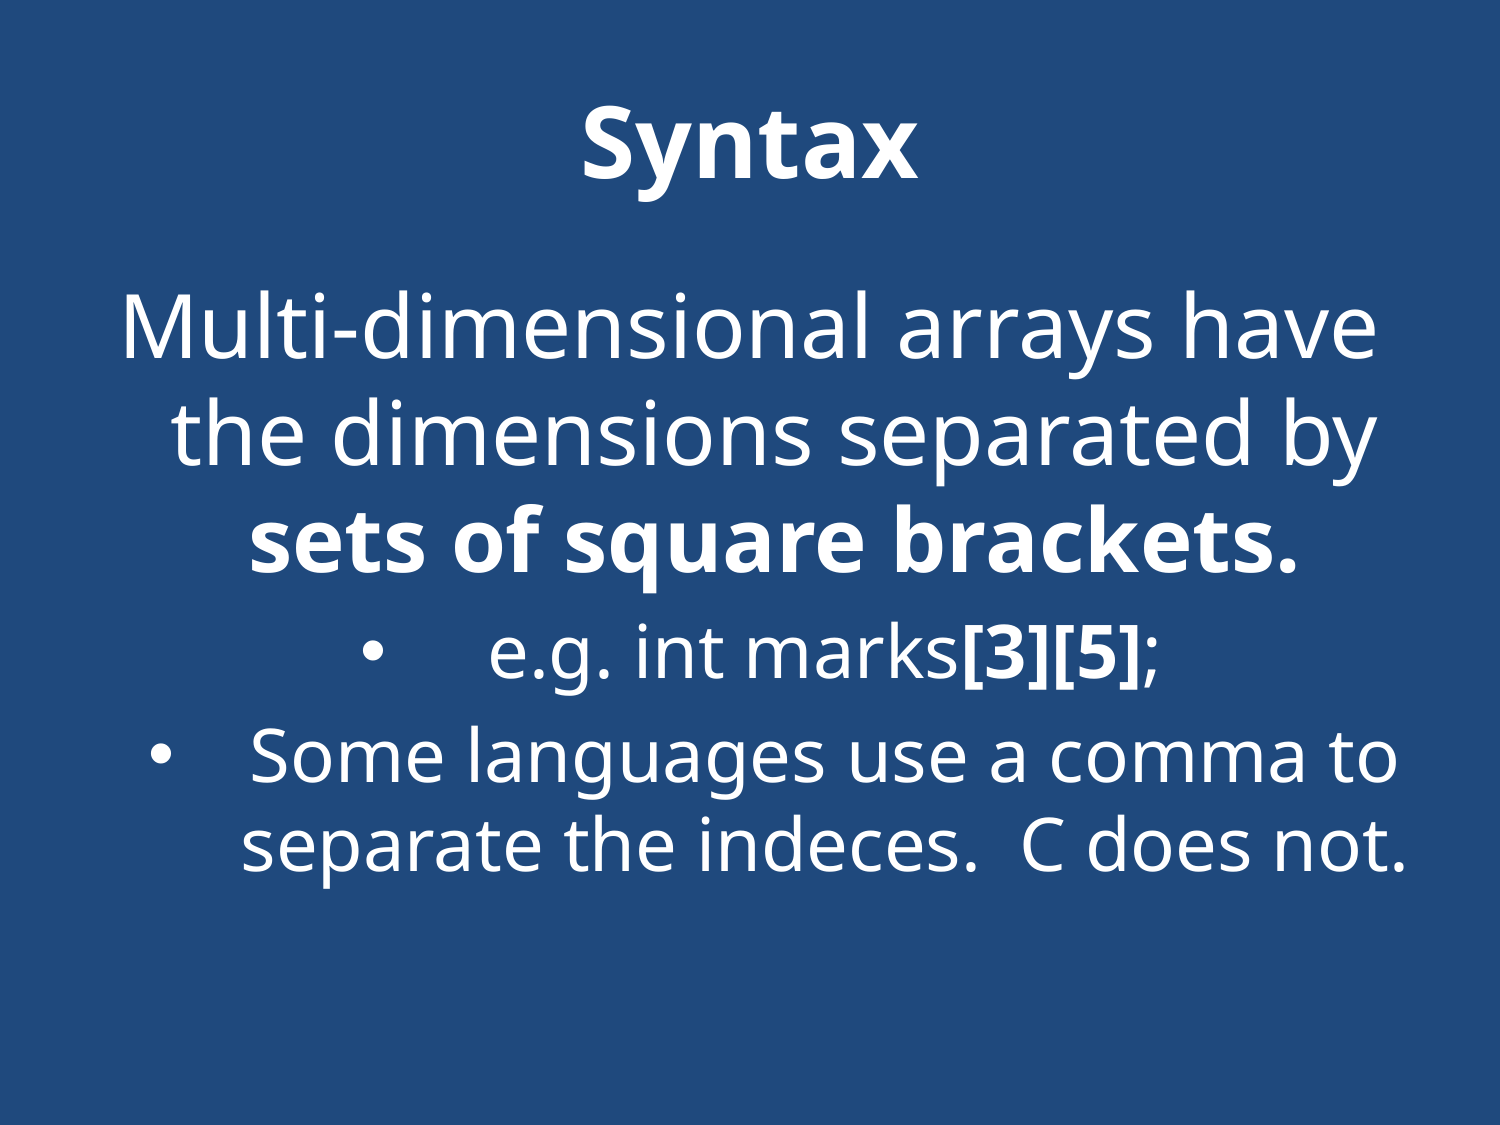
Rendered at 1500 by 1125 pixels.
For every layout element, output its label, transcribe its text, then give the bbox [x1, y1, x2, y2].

title Syntax [75, 45, 1425, 233]
list Multi-dimensional arrays have the dimensions separated by sets of square brackets. e.g. int marks[3][5]; Some languages use a comma to separate the indeces. C does not. [75, 262, 1425, 1005]
